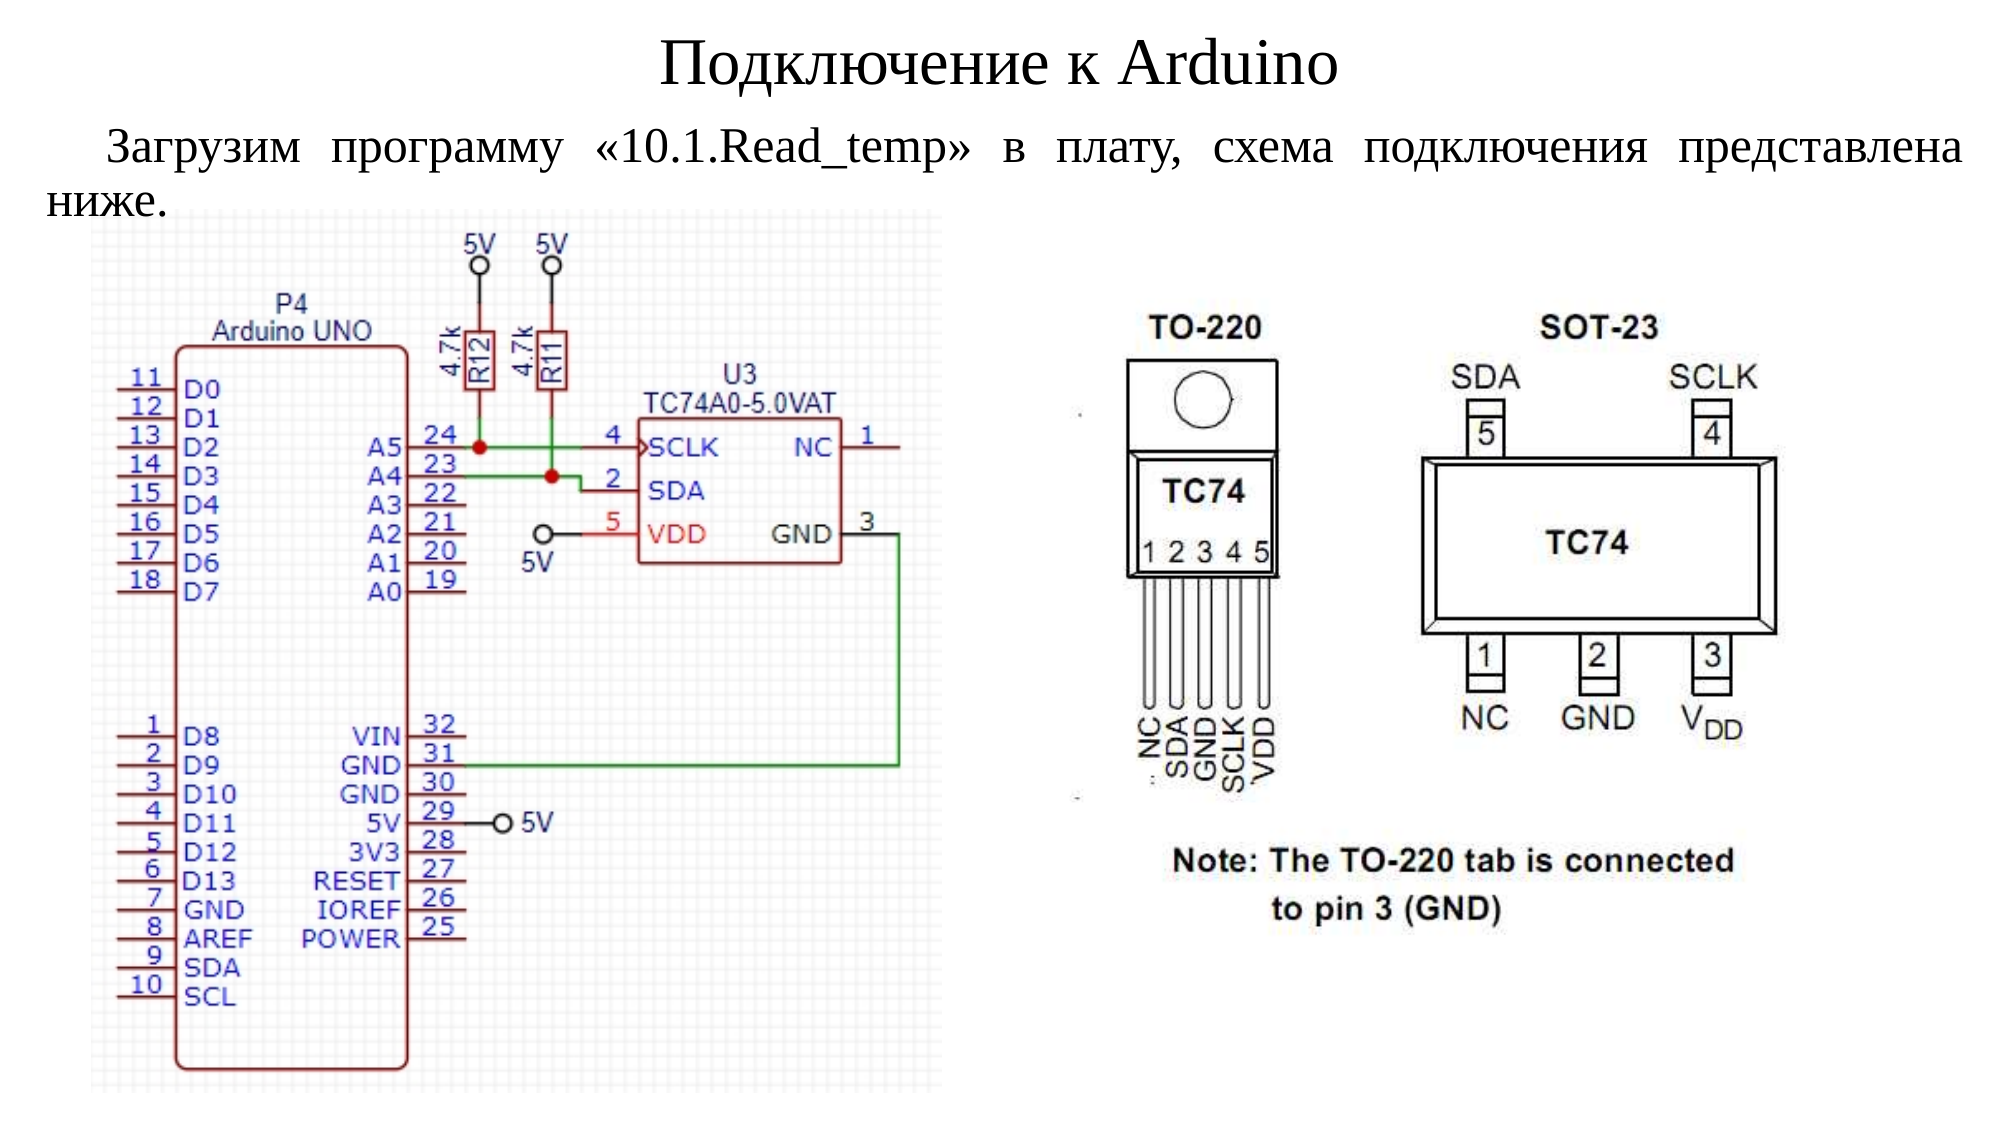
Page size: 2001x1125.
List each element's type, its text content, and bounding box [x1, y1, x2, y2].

text_box Загрузим программу «10.1.Read_temp» в плату, схема подключения представлена ниже. [31, 111, 1979, 235]
title Подключение к Arduino [137, 13, 1863, 111]
picture [1057, 273, 1824, 940]
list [91, 209, 942, 1093]
